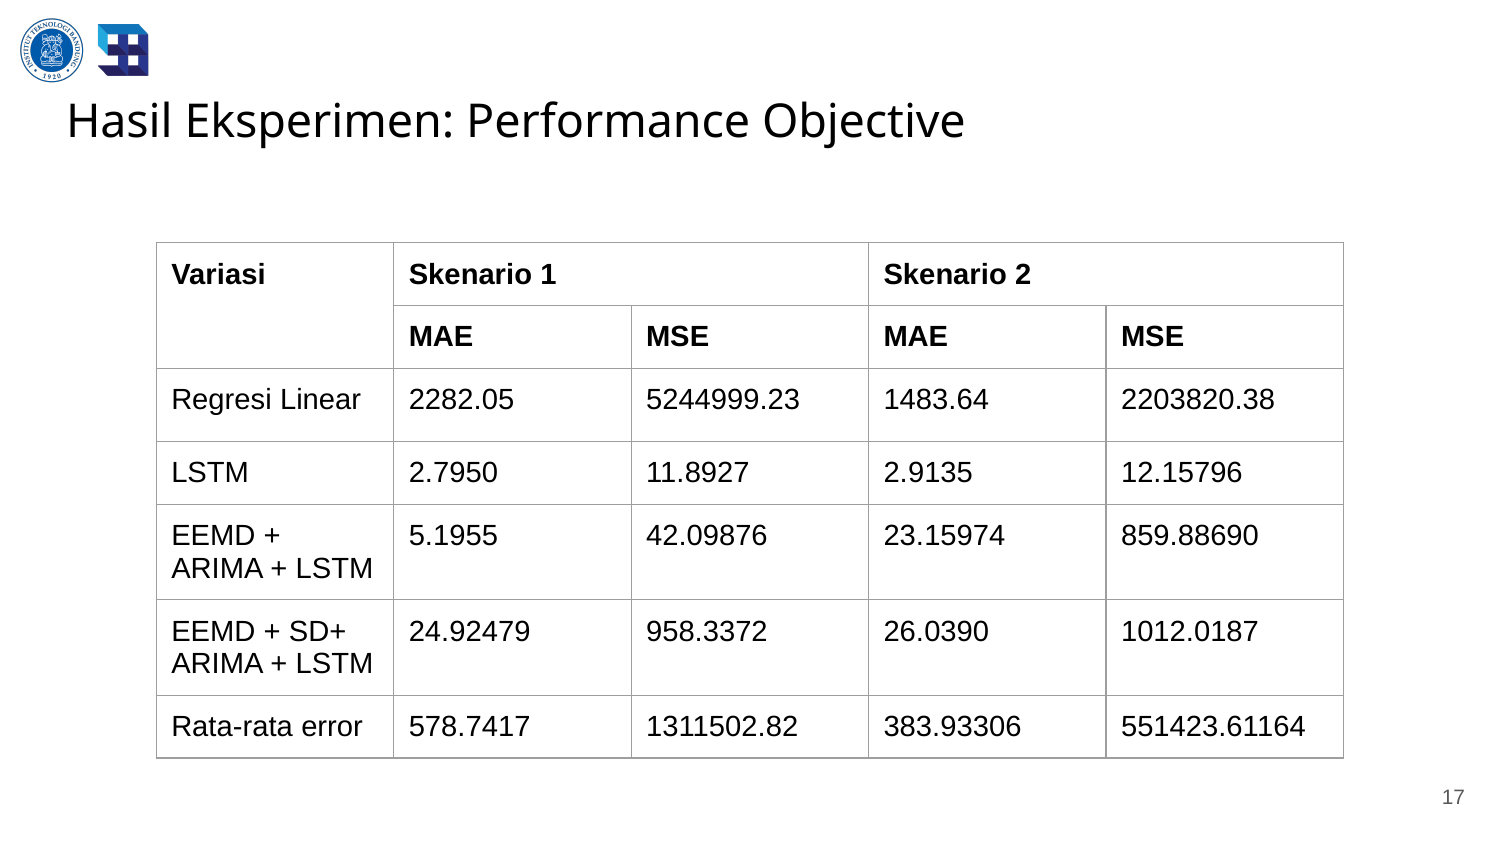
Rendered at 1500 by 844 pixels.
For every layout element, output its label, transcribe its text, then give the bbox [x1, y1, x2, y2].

table_cell 2.7950 [394, 442, 631, 504]
table_cell 5244999.23 [632, 369, 868, 441]
table_cell LSTM [157, 442, 393, 504]
table_cell EEMD + ARIMA + LSTM [157, 505, 393, 599]
picture [97, 24, 154, 72]
table_cell 12.15796 [1107, 442, 1343, 504]
table_cell 24.92479 [394, 600, 631, 695]
table_cell 11.8927 [632, 442, 868, 504]
table_cell Regresi Linear [157, 369, 393, 441]
table_header Skenario 2 [869, 243, 1343, 305]
table_cell 1012.0187 [1107, 600, 1343, 695]
table_cell 1483.64 [869, 369, 1105, 441]
table_cell 859.88690 [1107, 505, 1343, 599]
table_cell Rata-rata error [157, 696, 393, 757]
table_cell MSE [1107, 306, 1343, 368]
table_cell MSE [632, 306, 868, 368]
table_cell 5.1955 [394, 505, 631, 599]
table_cell 578.7417 [394, 696, 631, 757]
table_cell 958.3372 [632, 600, 868, 695]
table_cell 26.0390 [869, 600, 1105, 695]
picture [19, 17, 84, 83]
table_cell MAE [394, 306, 631, 368]
table_cell 23.15974 [869, 505, 1105, 599]
table_cell 2.9135 [869, 442, 1105, 504]
table_cell 383.93306 [869, 696, 1105, 757]
table_cell MAE [869, 306, 1105, 368]
table_cell 42.09876 [632, 505, 868, 599]
table_cell 2282.05 [394, 369, 631, 441]
table_header Skenario 1 [394, 243, 868, 305]
title Hasil Eksperimen: Performance Objective [51, 72, 1449, 167]
table_header Variasi [157, 243, 393, 368]
table_cell EEMD + SD+ ARIMA + LSTM [157, 600, 393, 695]
table_cell 551423.61164 [1107, 696, 1343, 757]
table_cell 1311502.82 [632, 696, 868, 757]
table_cell 2203820.38 [1107, 369, 1343, 441]
slide_number 17 [1389, 764, 1480, 830]
